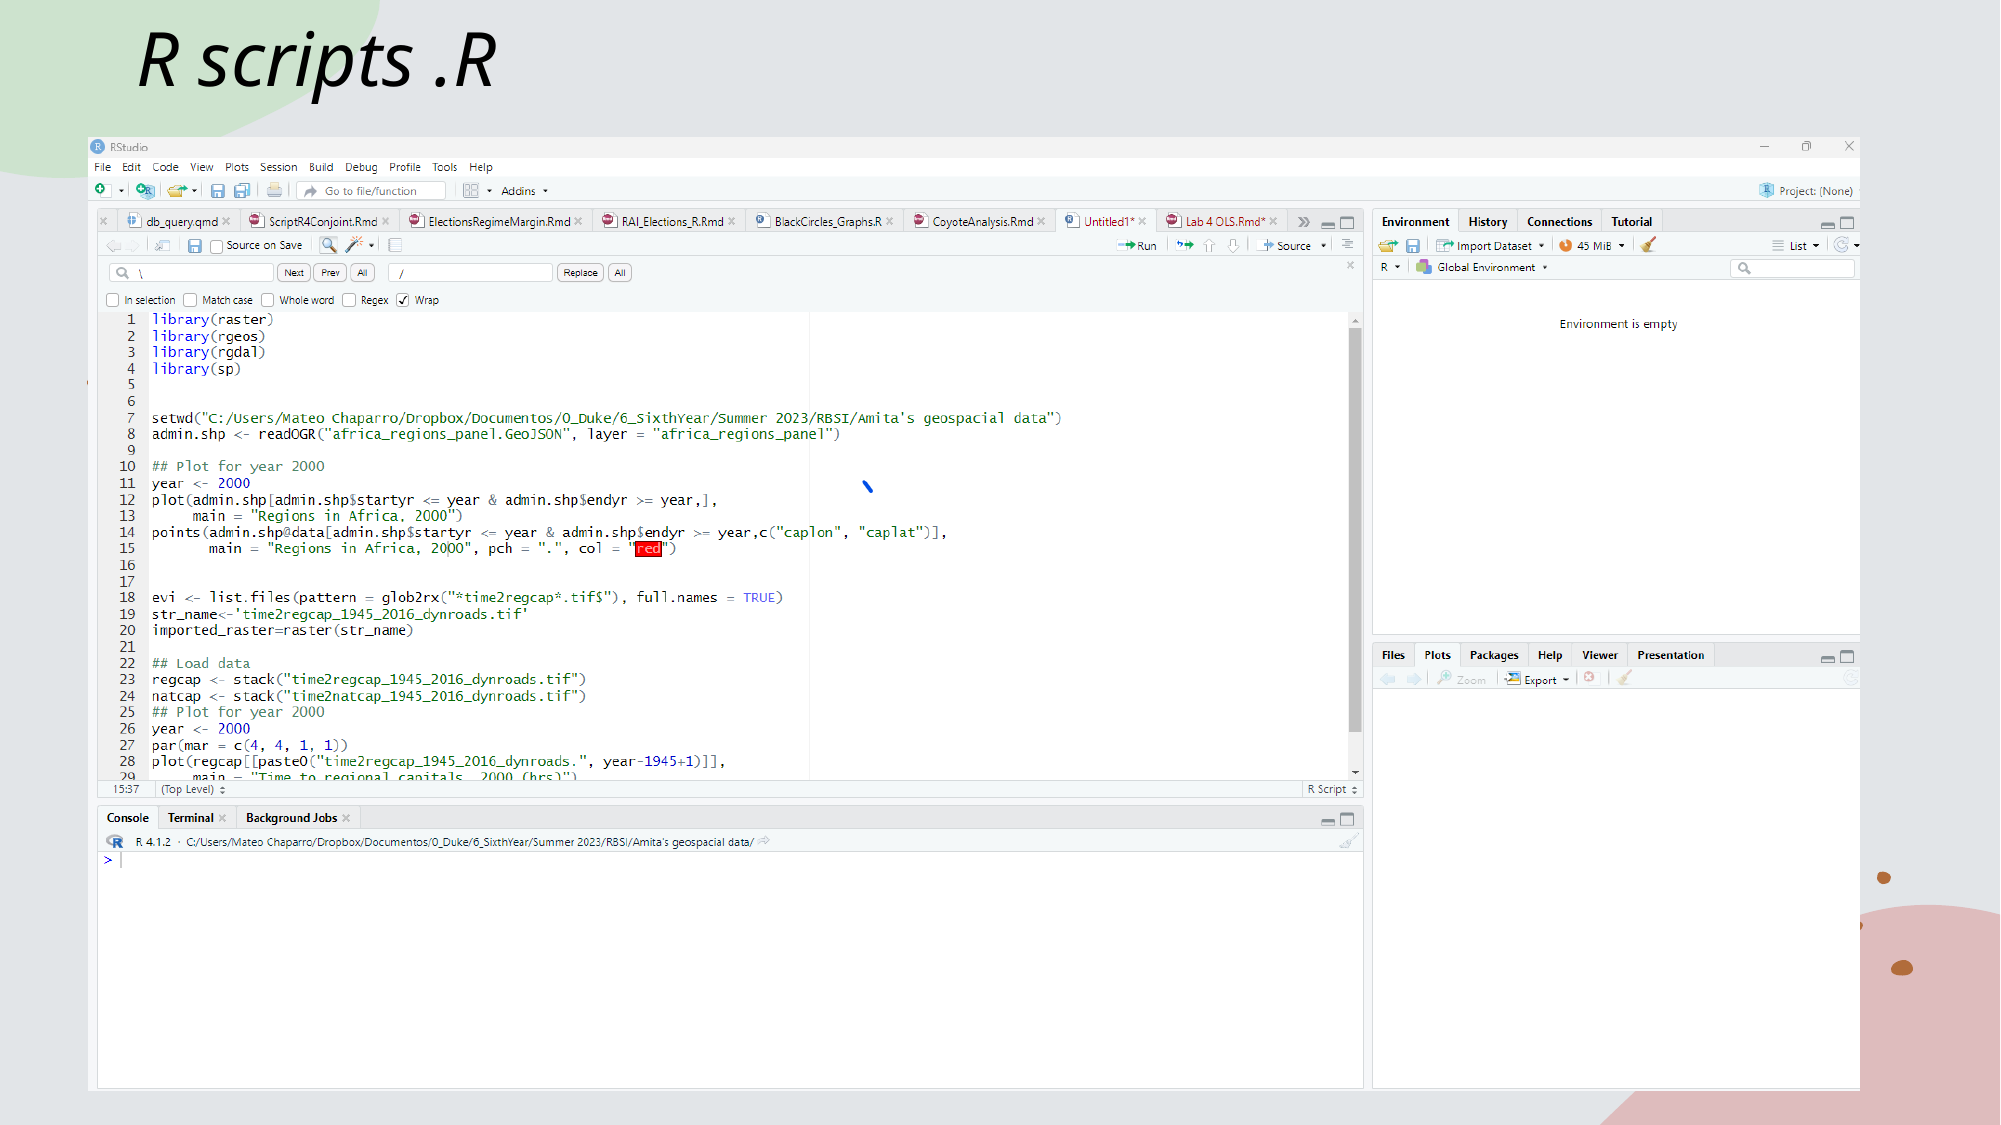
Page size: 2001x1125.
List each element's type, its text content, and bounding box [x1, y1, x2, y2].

title R scripts .R [121, 0, 1775, 109]
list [88, 137, 1860, 1091]
